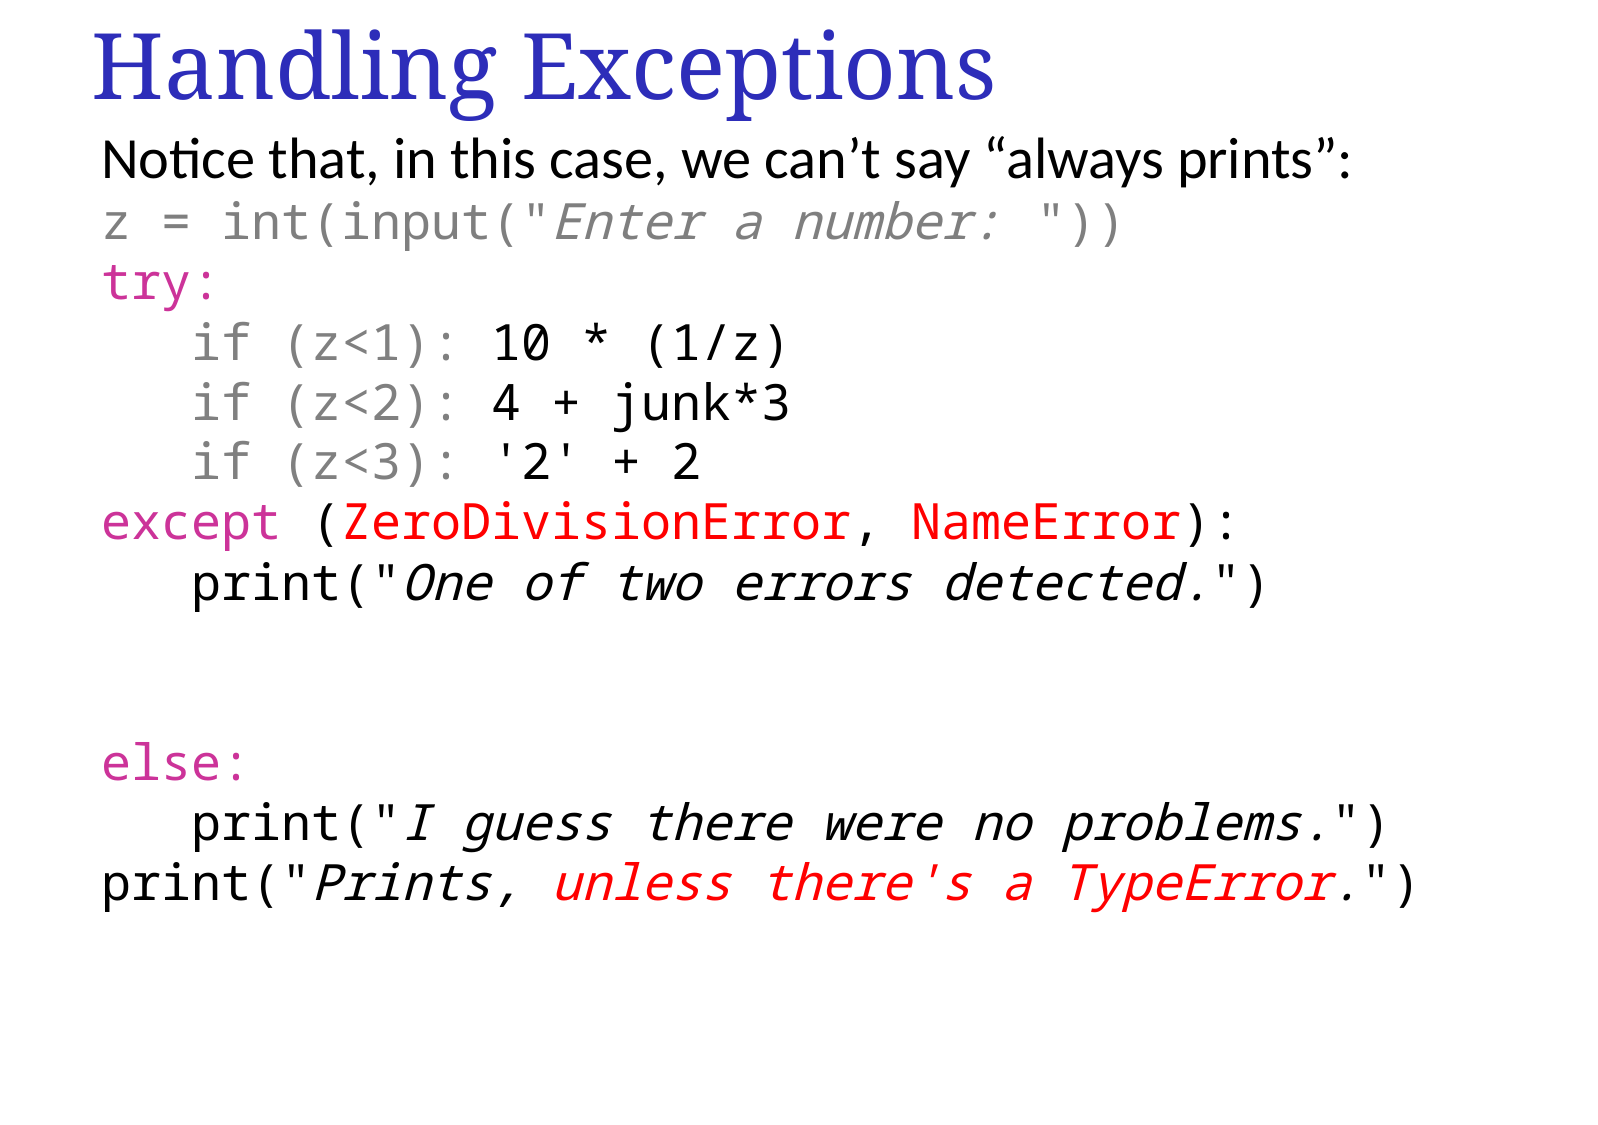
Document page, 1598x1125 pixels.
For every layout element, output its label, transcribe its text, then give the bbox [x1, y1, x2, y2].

text_box Notice that, in this case, we can’t say “always prints”: z = int(input("Enter a number: ")) try: if (z<1): 10 * (1/z) if (z<2): 4 + junk*3 if (z<3): '2' + 2 except (ZeroDivisionError, NameError): print("One of two errors detected.") else: print("I guess there were no problems.") print("Prints, unless there's a TypeError.") [86, 125, 1549, 1117]
text_box Handling Exceptions: Using as [76, 0, 1549, 125]
